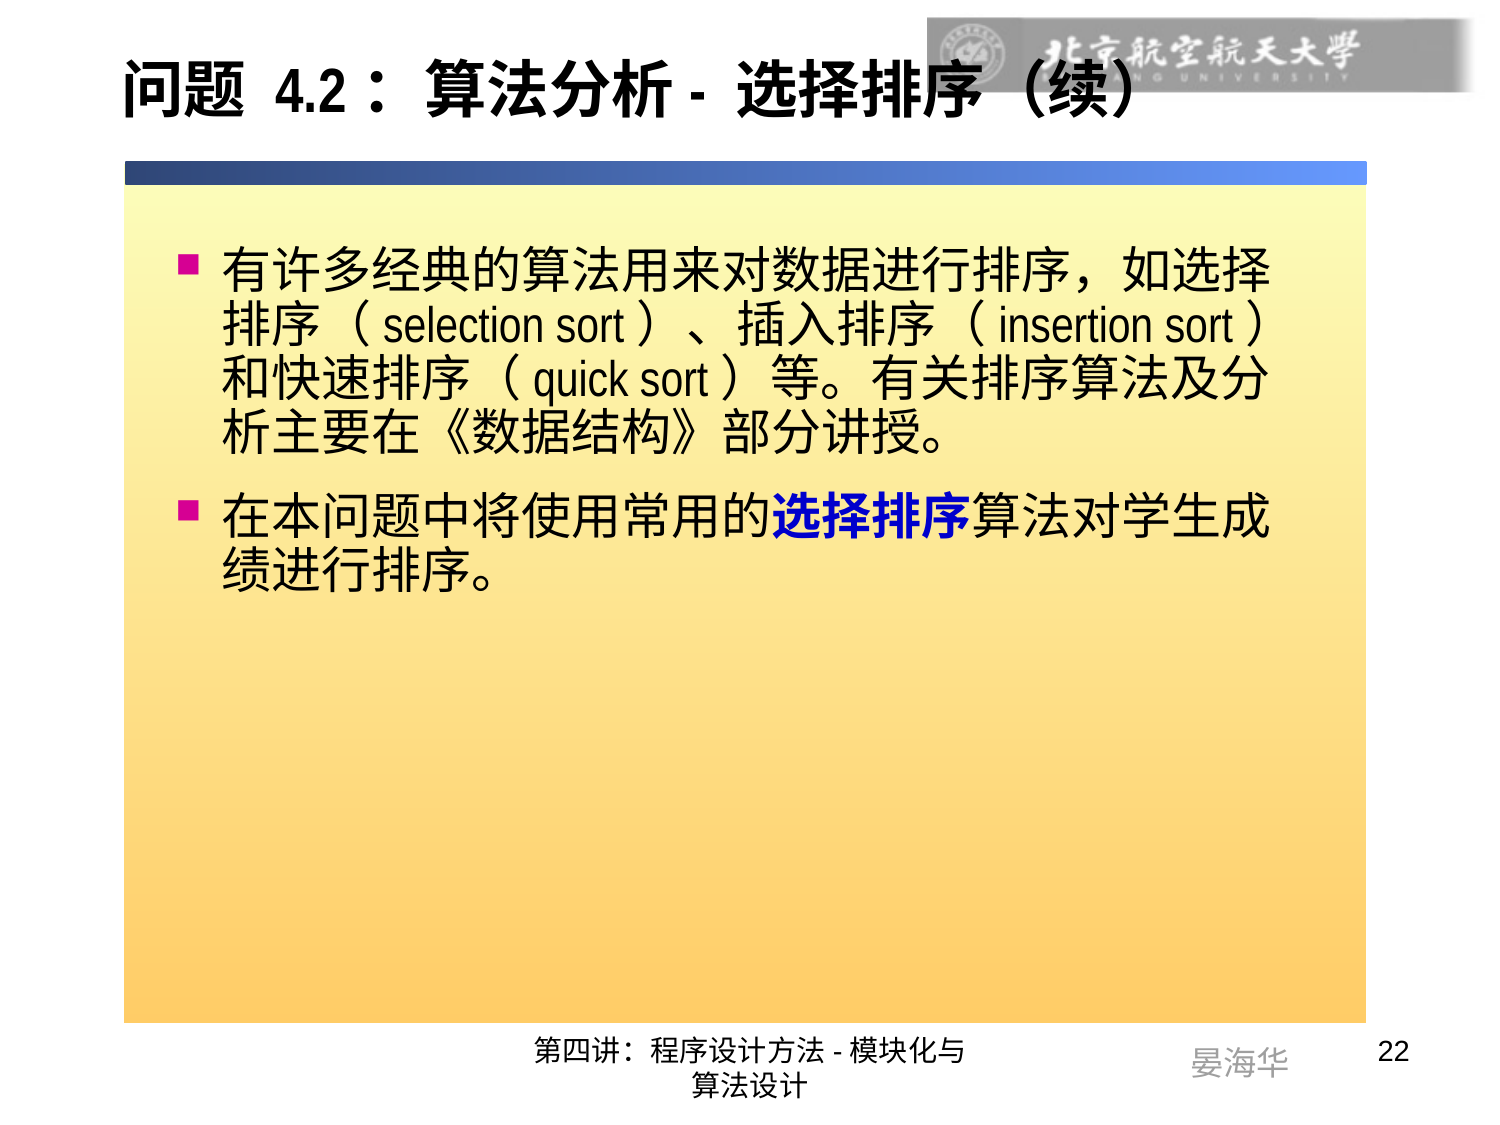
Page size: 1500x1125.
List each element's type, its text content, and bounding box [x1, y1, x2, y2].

picture [927, 0, 1500, 102]
footer 第四讲：程序设计方法-模块化与算法设计 [512, 1024, 988, 1103]
list 有许多经典的算法用来对数据进行排序，如选择排序（selection sort）、插入排序（insertion sort）和快速排序（quick sort）等。有关排序算法及分析主要在《数据结构》部分讲授。 在本问题中将使用常用的选择排序算法对学生成绩进行排序。 [160, 237, 1327, 986]
slide_number 22 [1074, 1024, 1426, 1103]
title 问题 4.2：算法分析- 选择排序（续） [105, 25, 1450, 164]
